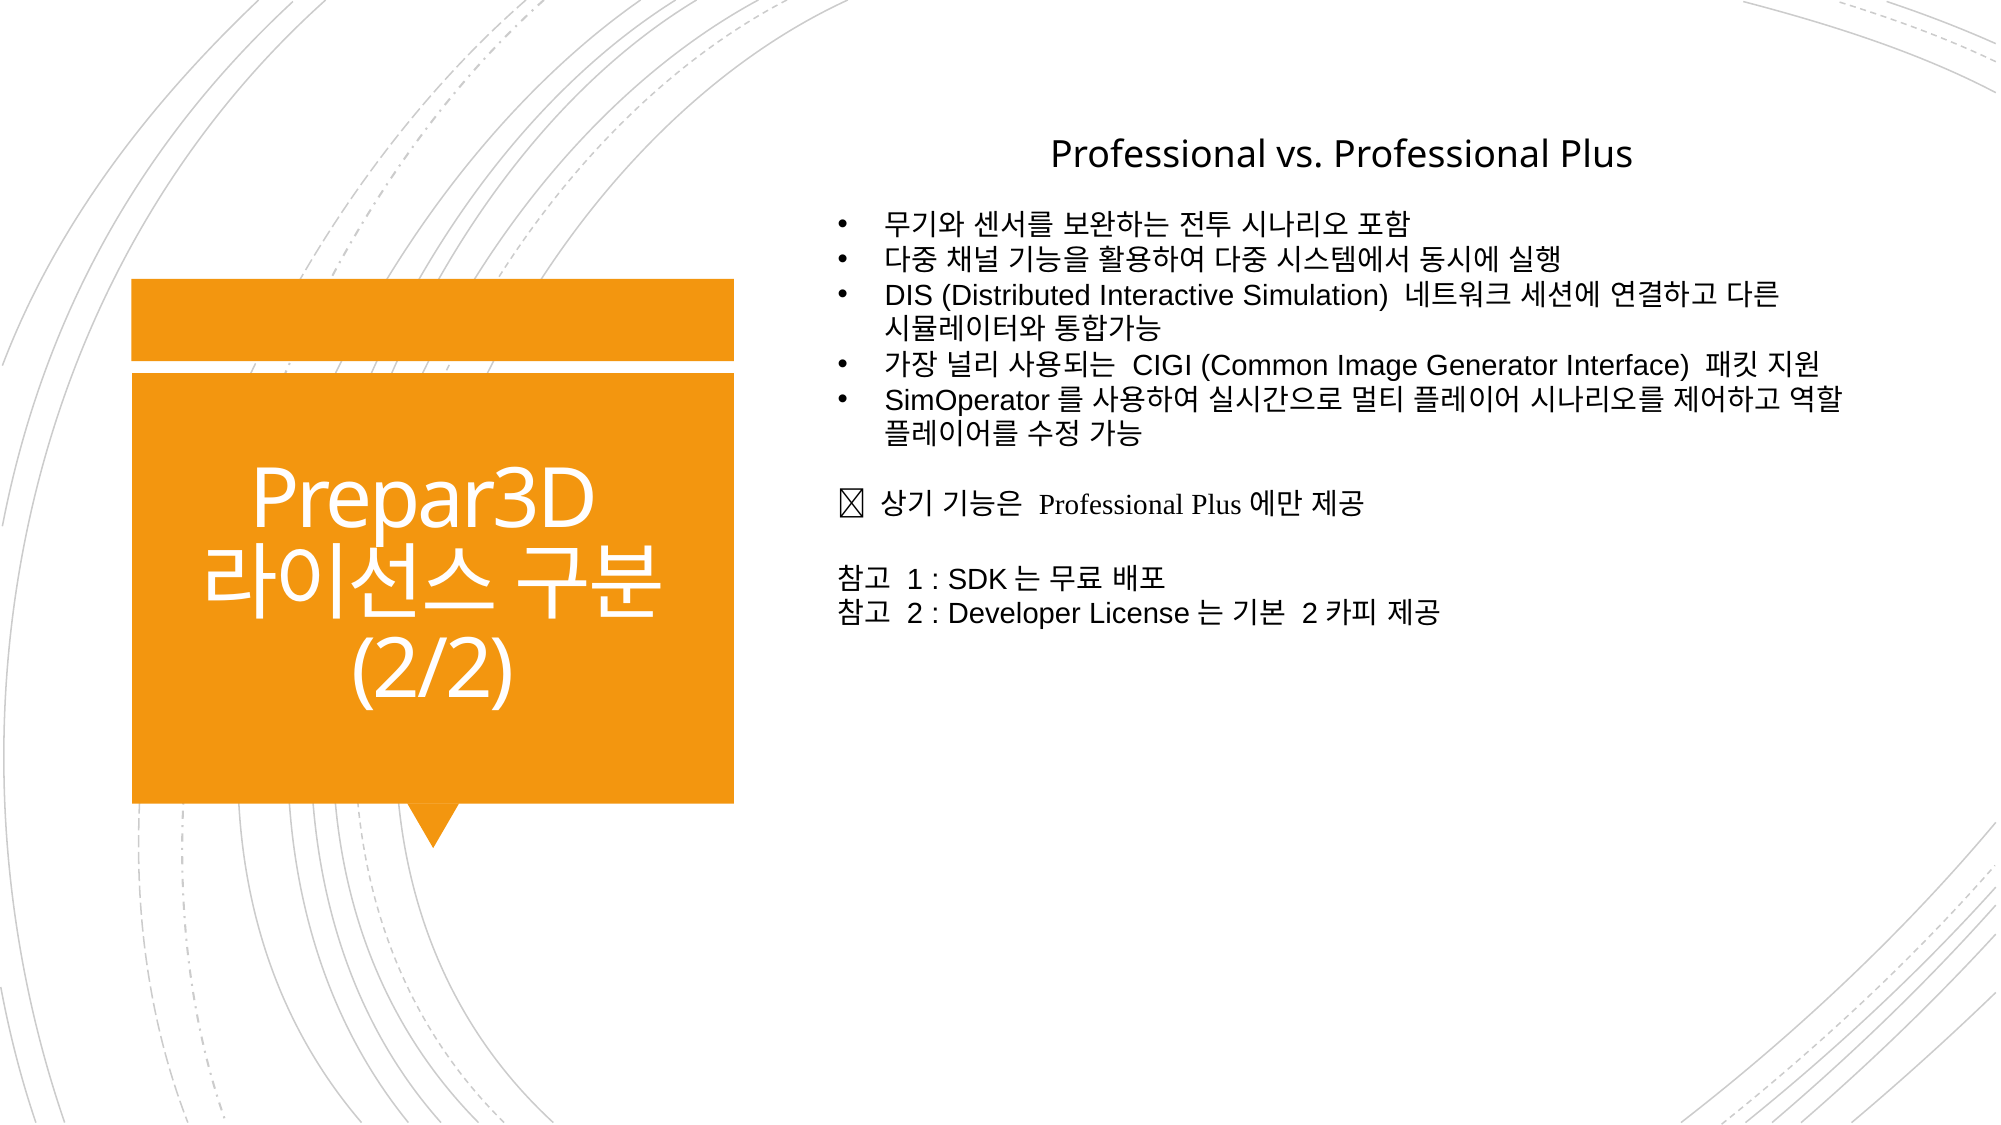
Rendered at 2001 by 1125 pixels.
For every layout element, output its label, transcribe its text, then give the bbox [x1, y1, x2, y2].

text_box Professional vs. Professional Plus [1035, 122, 1659, 183]
text_box 무기와 센서를 보완하는 전투 시나리오 포함 다중 채널 기능을 활용하여 다중 시스템에서 동시에 실행 DIS (Distributed Interactive Simulation) 네트워크 세션에 연결하고 다른 시뮬레이터와 통합가능 가장 널리 사용되는 CIGI (Common Image Generator Interface) 패킷 지원 SimOperator를 사용하여 실시간으로 멀티 플레이어 시나리오를 제어하고 역할 플레이어를 수정 가능  상기 기능은 Professional Plus에만 제공 [822, 198, 1939, 528]
title Prepar3D 라이선스 구분 (2/2) [145, 385, 721, 789]
text_box 참고 1 : SDK는 무료 배포 참고 2 : Developer License는 기본 2카피 제공 [822, 552, 1664, 638]
